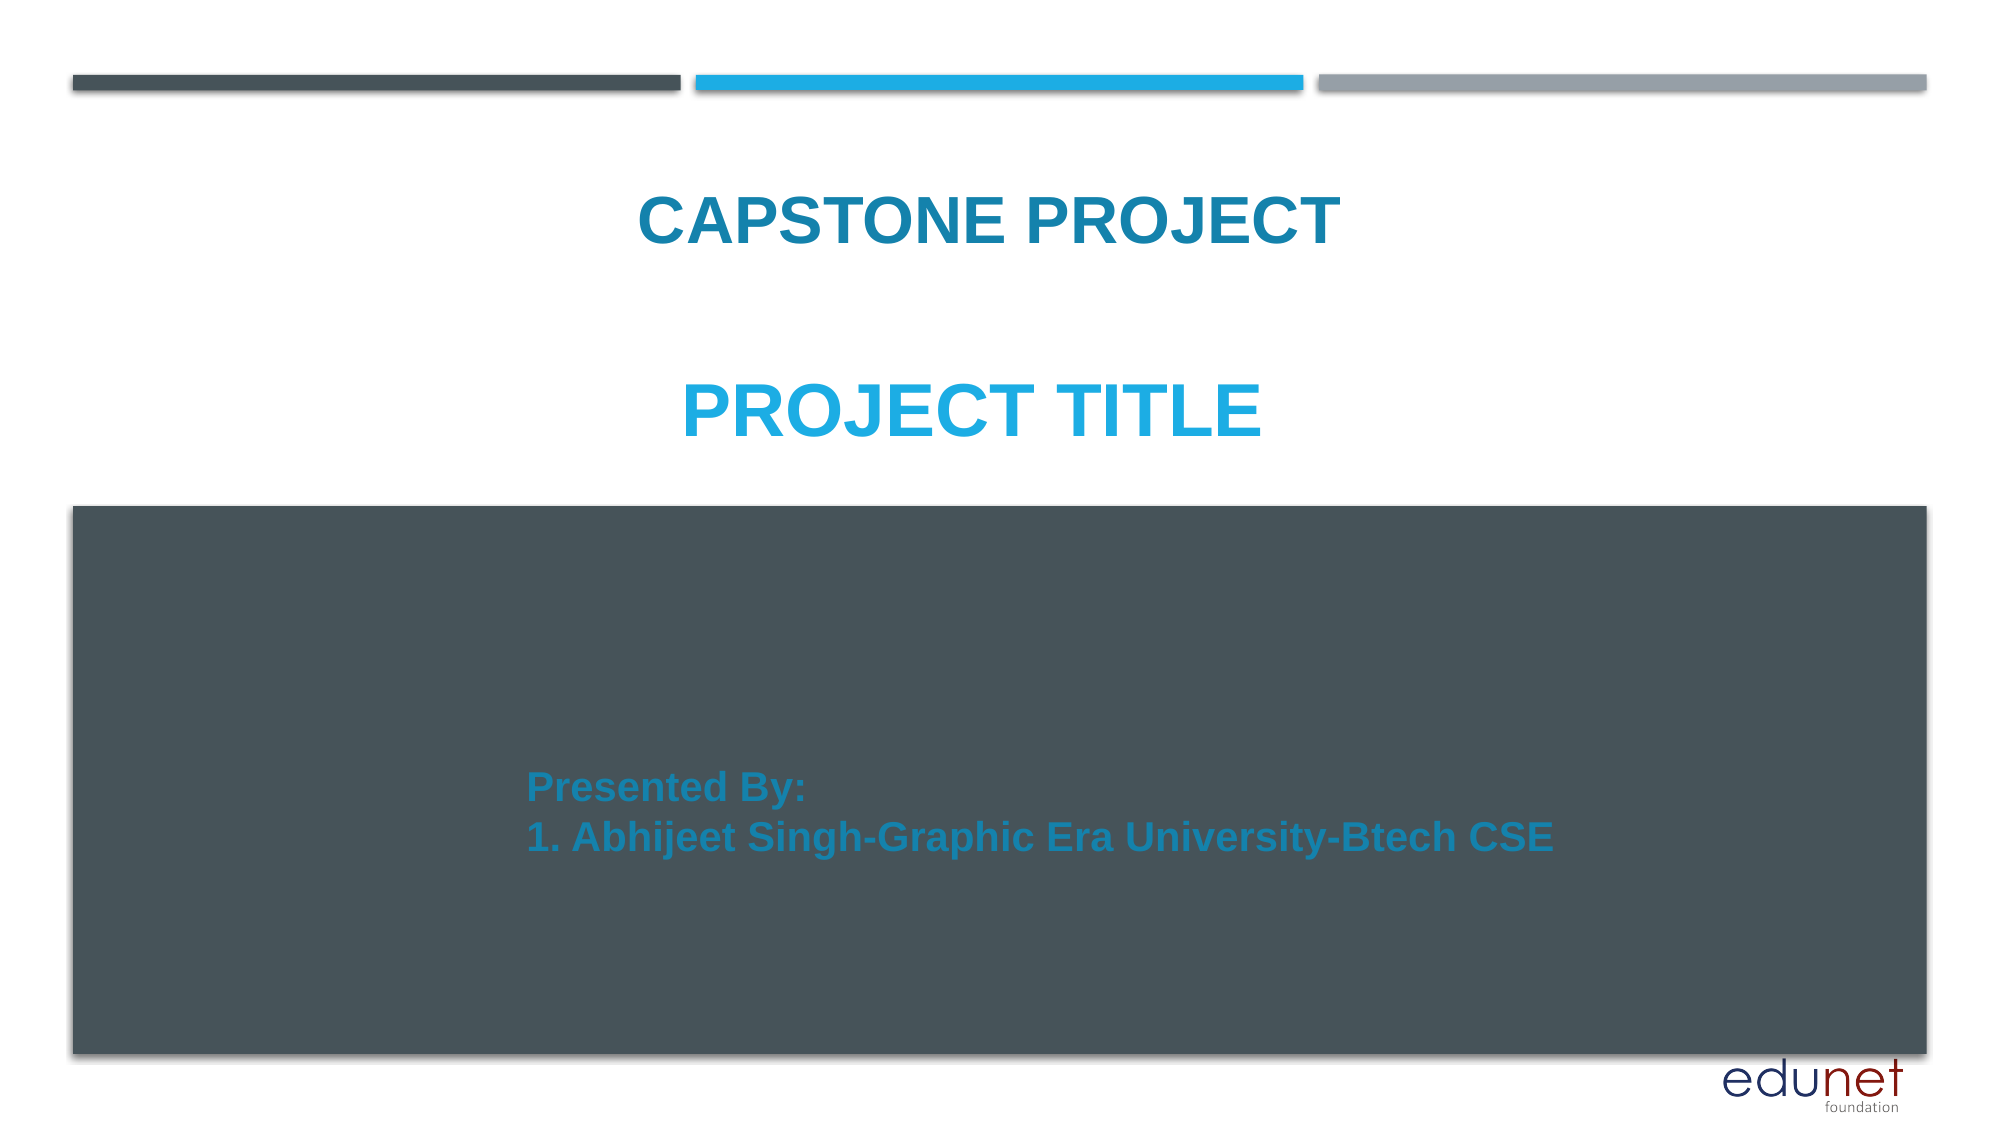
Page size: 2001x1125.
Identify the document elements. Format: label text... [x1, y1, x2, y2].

text_box CAPSTONE PROJECT [0, 169, 2000, 265]
text_box Presented By: 1. Abhijeet Singh-Graphic Era University-Btech CSE [511, 752, 1821, 868]
title PROJECT TITLE [222, 298, 1723, 460]
picture [1719, 1056, 1905, 1116]
